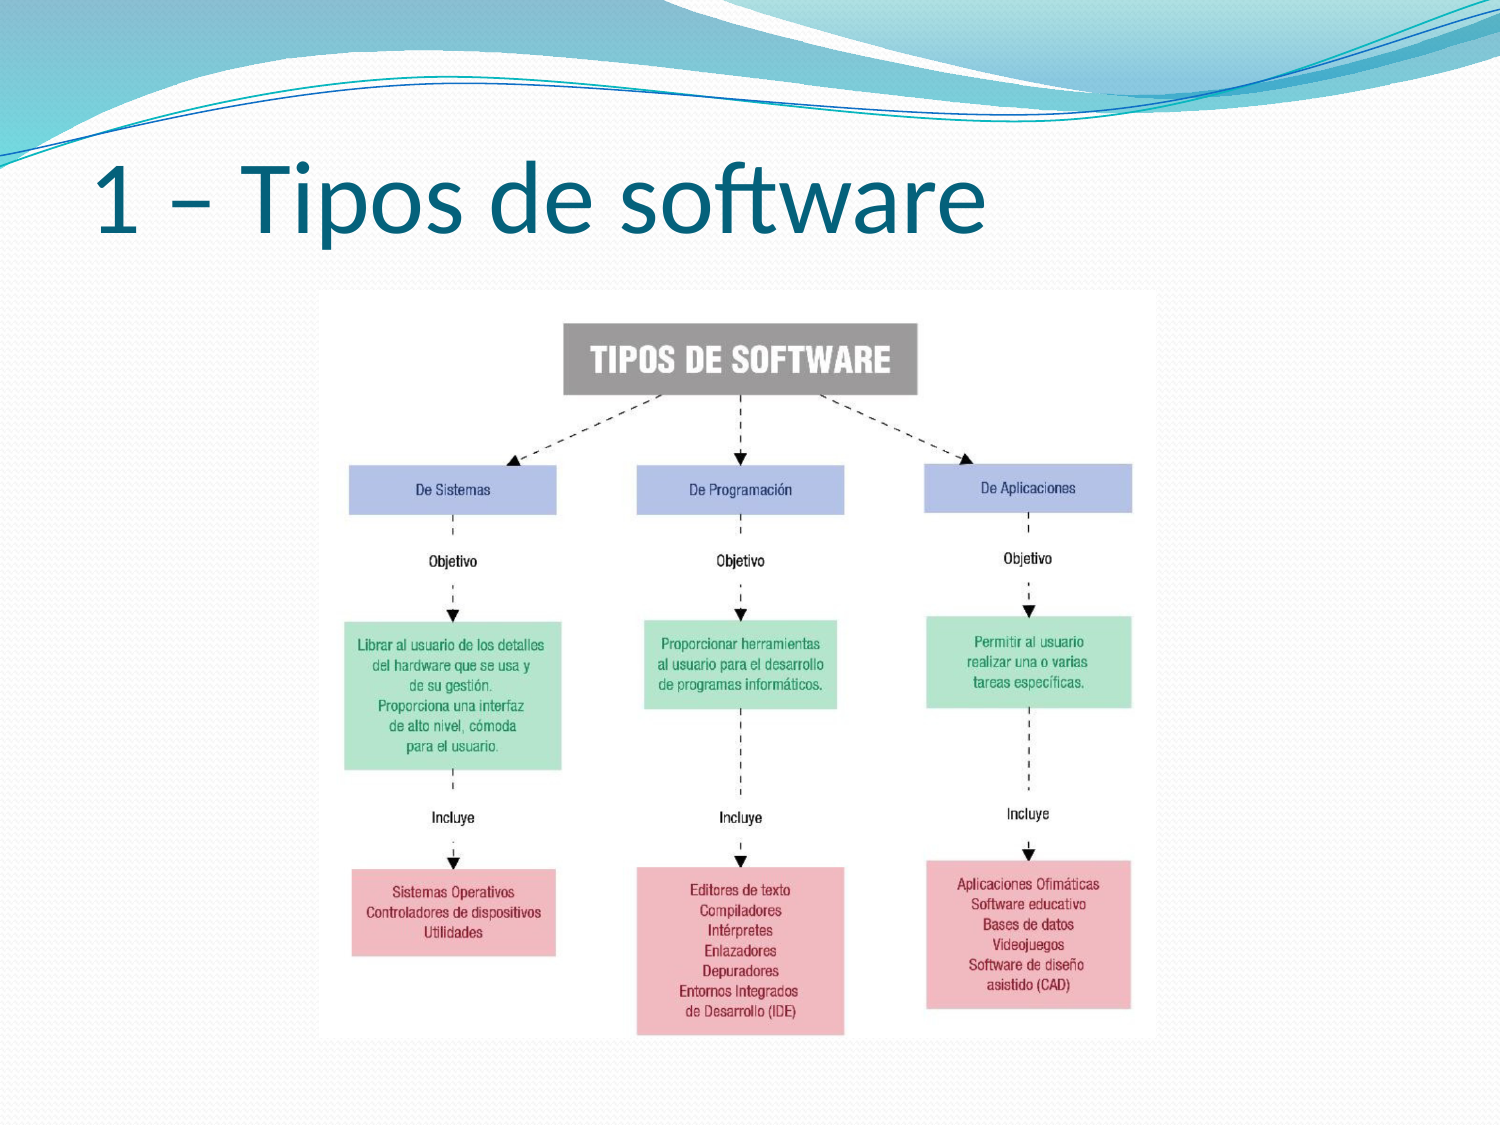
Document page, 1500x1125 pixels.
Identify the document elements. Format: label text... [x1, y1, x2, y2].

title 1 – Tipos de software [88, 66, 1439, 254]
picture [318, 290, 1157, 1038]
